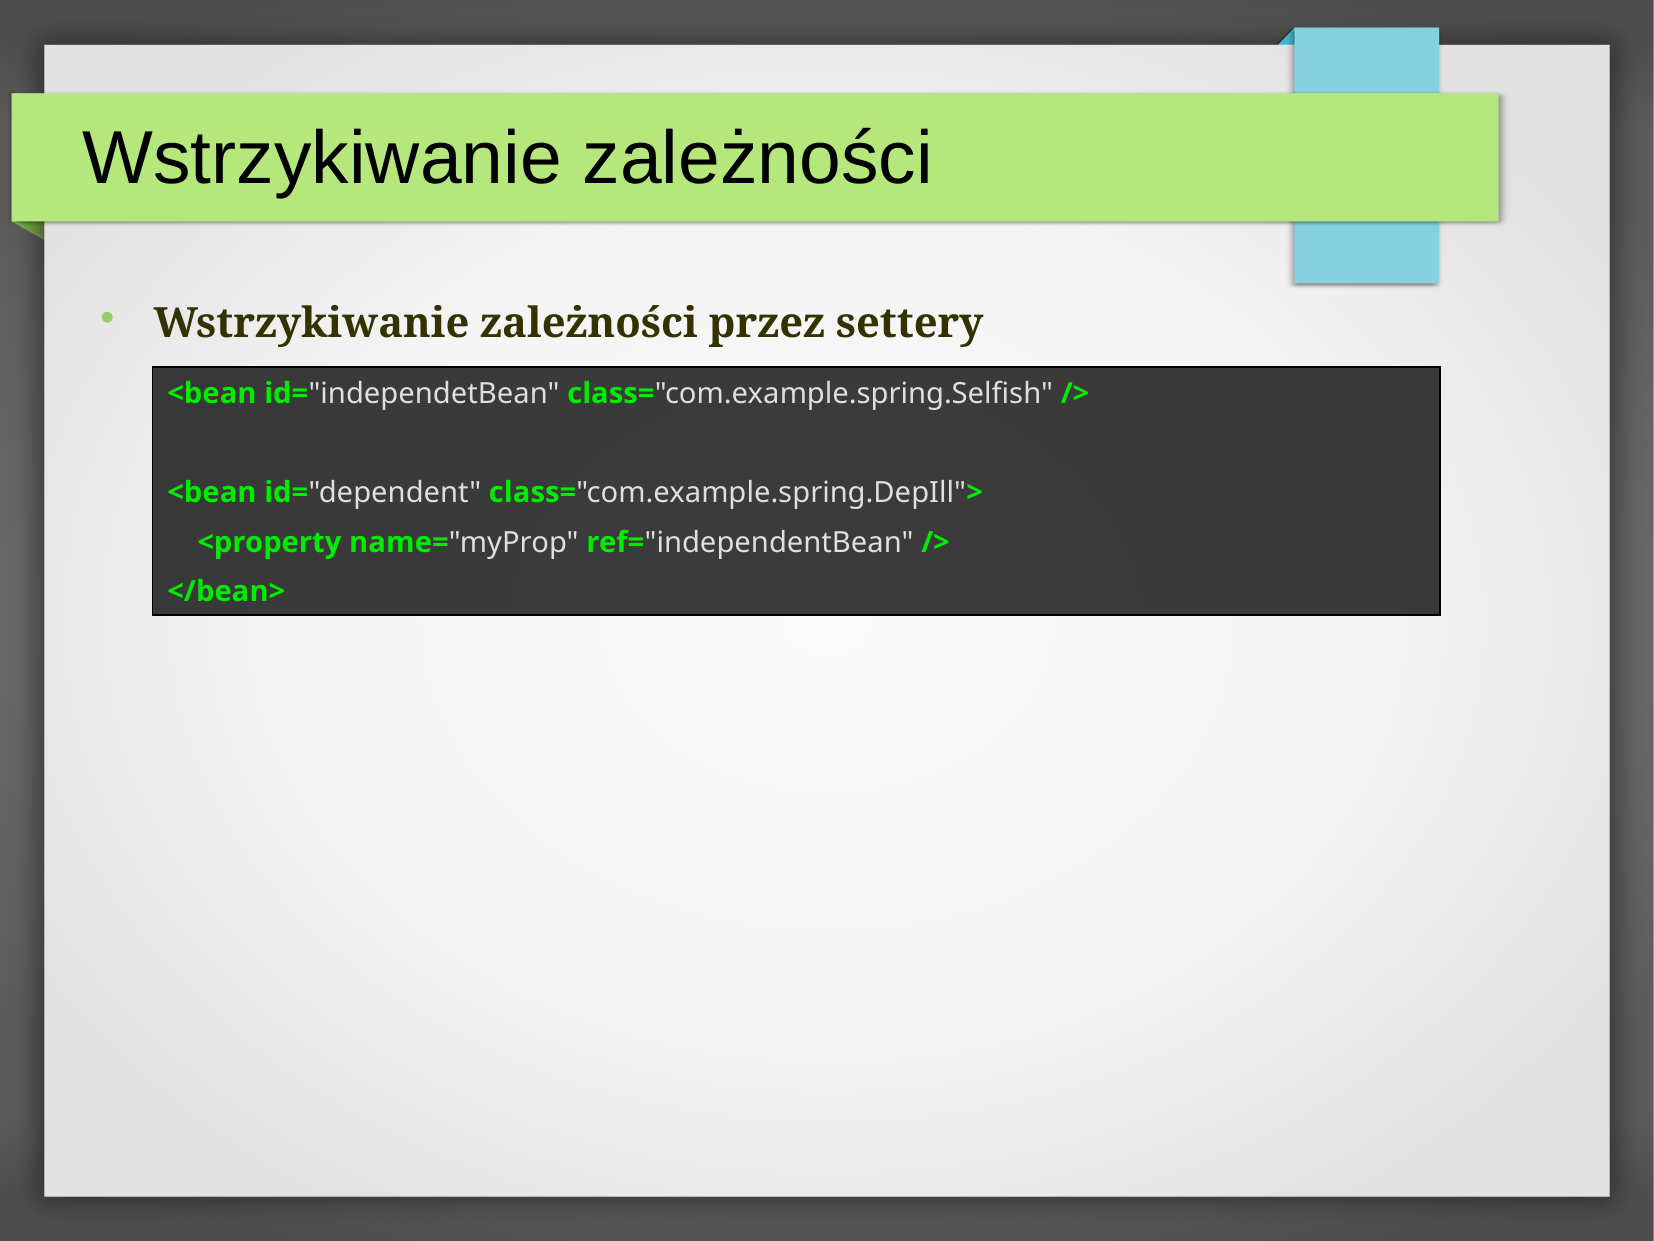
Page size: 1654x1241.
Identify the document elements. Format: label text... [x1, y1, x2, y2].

text_box Wstrzykiwanie zależności [82, 94, 1264, 213]
text_box <bean id="independetBean" class="com.example.spring.Selfish" /> <bean id="dependent" class="com.example.spring.DepIll"> <property name="myProp" ref="independentBean" /> </bean> [152, 366, 1440, 615]
text_box Wstrzykiwanie zależności przez settery [82, 295, 1571, 1015]
picture [0, 0, 1654, 1241]
